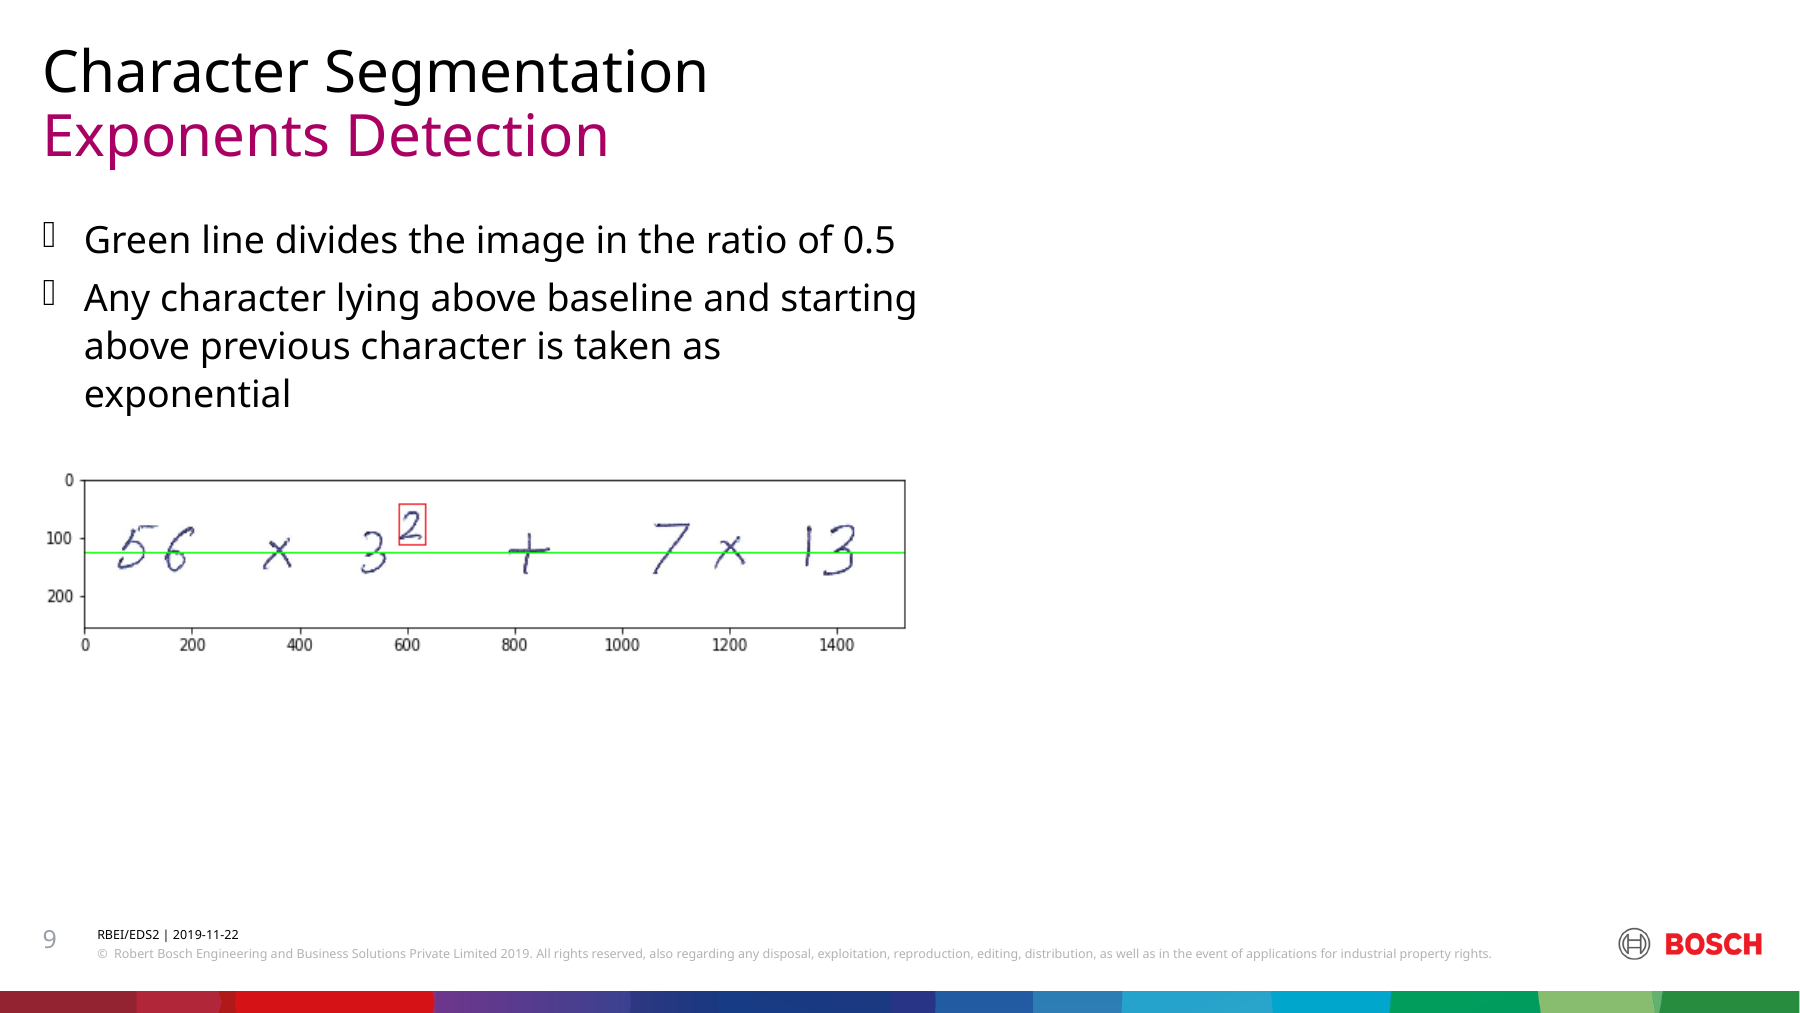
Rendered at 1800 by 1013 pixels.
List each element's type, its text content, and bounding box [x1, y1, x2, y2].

picture [0, 905, 1272, 1013]
slide_number 9 [42, 923, 90, 991]
title Exponents Detection [42, 106, 1758, 171]
list Character Segmentation [42, 42, 1758, 106]
list Green line divides the image in the ratio of 0.5 Any character lying above baseline and starting above previous character is taken as exponential [42, 212, 925, 897]
picture [1390, 896, 1800, 1013]
picture [43, 433, 925, 706]
